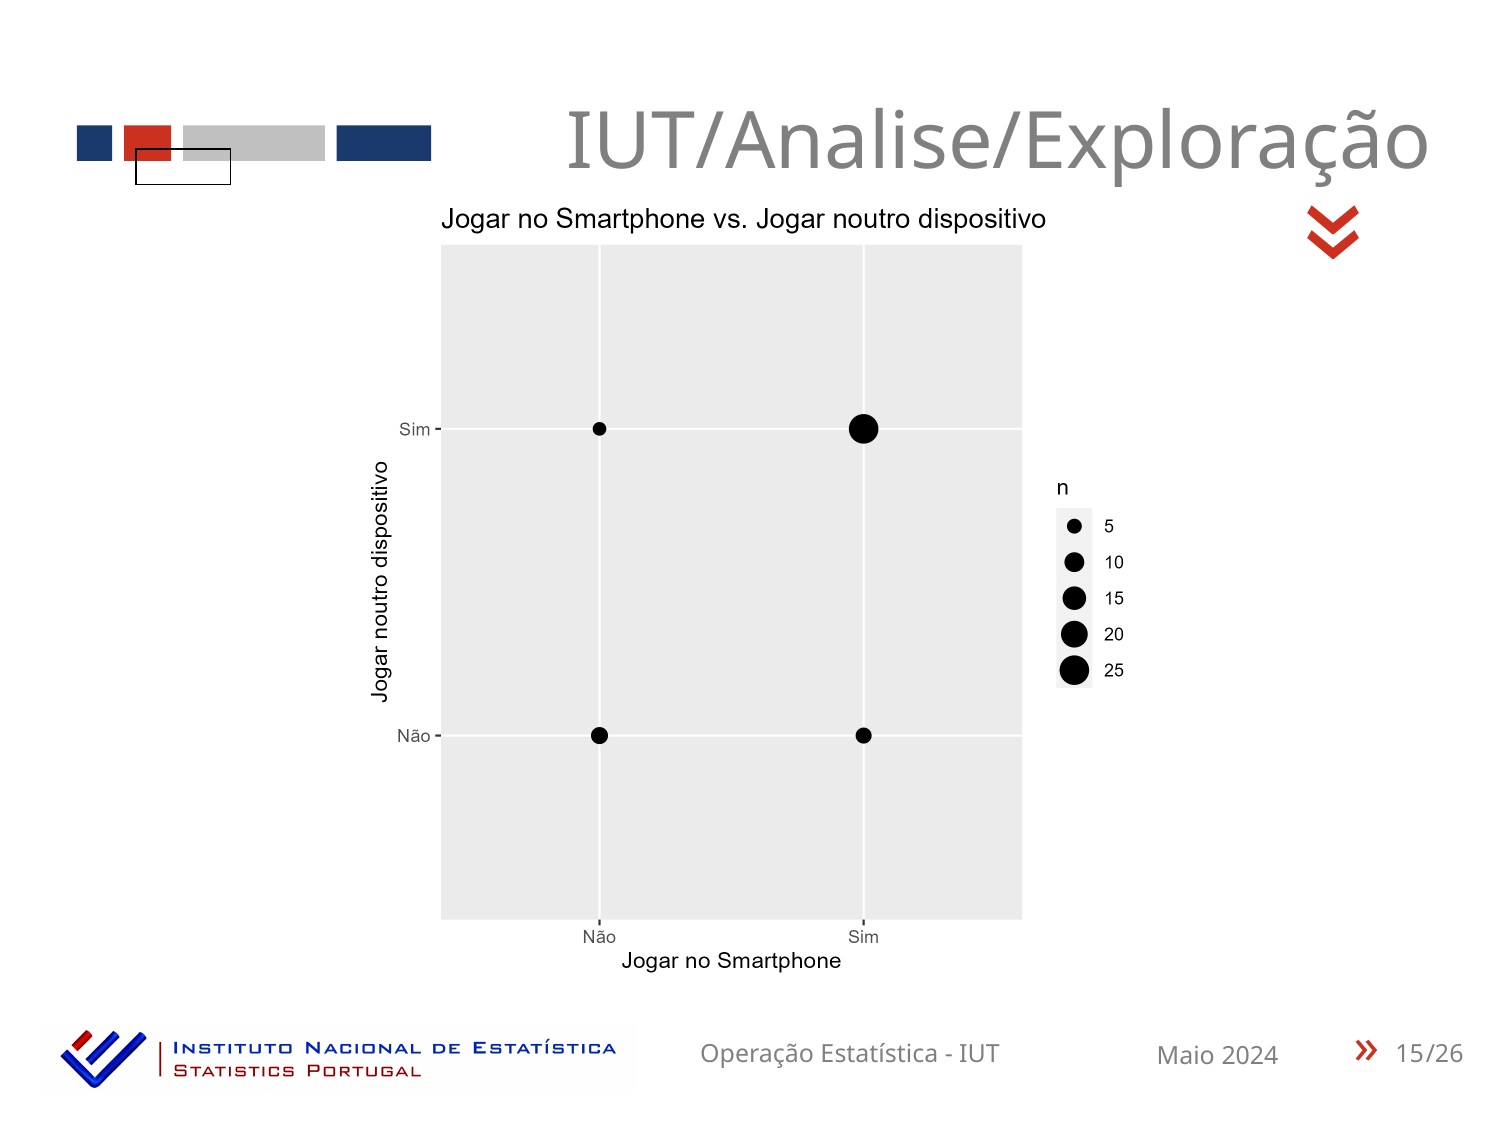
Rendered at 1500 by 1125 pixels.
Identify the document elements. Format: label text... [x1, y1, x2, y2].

text_box « [1234, 207, 1400, 280]
picture [359, 196, 1148, 985]
picture [41, 1023, 638, 1093]
text_box 15 [1380, 1029, 1447, 1075]
text_box IUT/Analise/Exploração [454, 66, 1447, 207]
